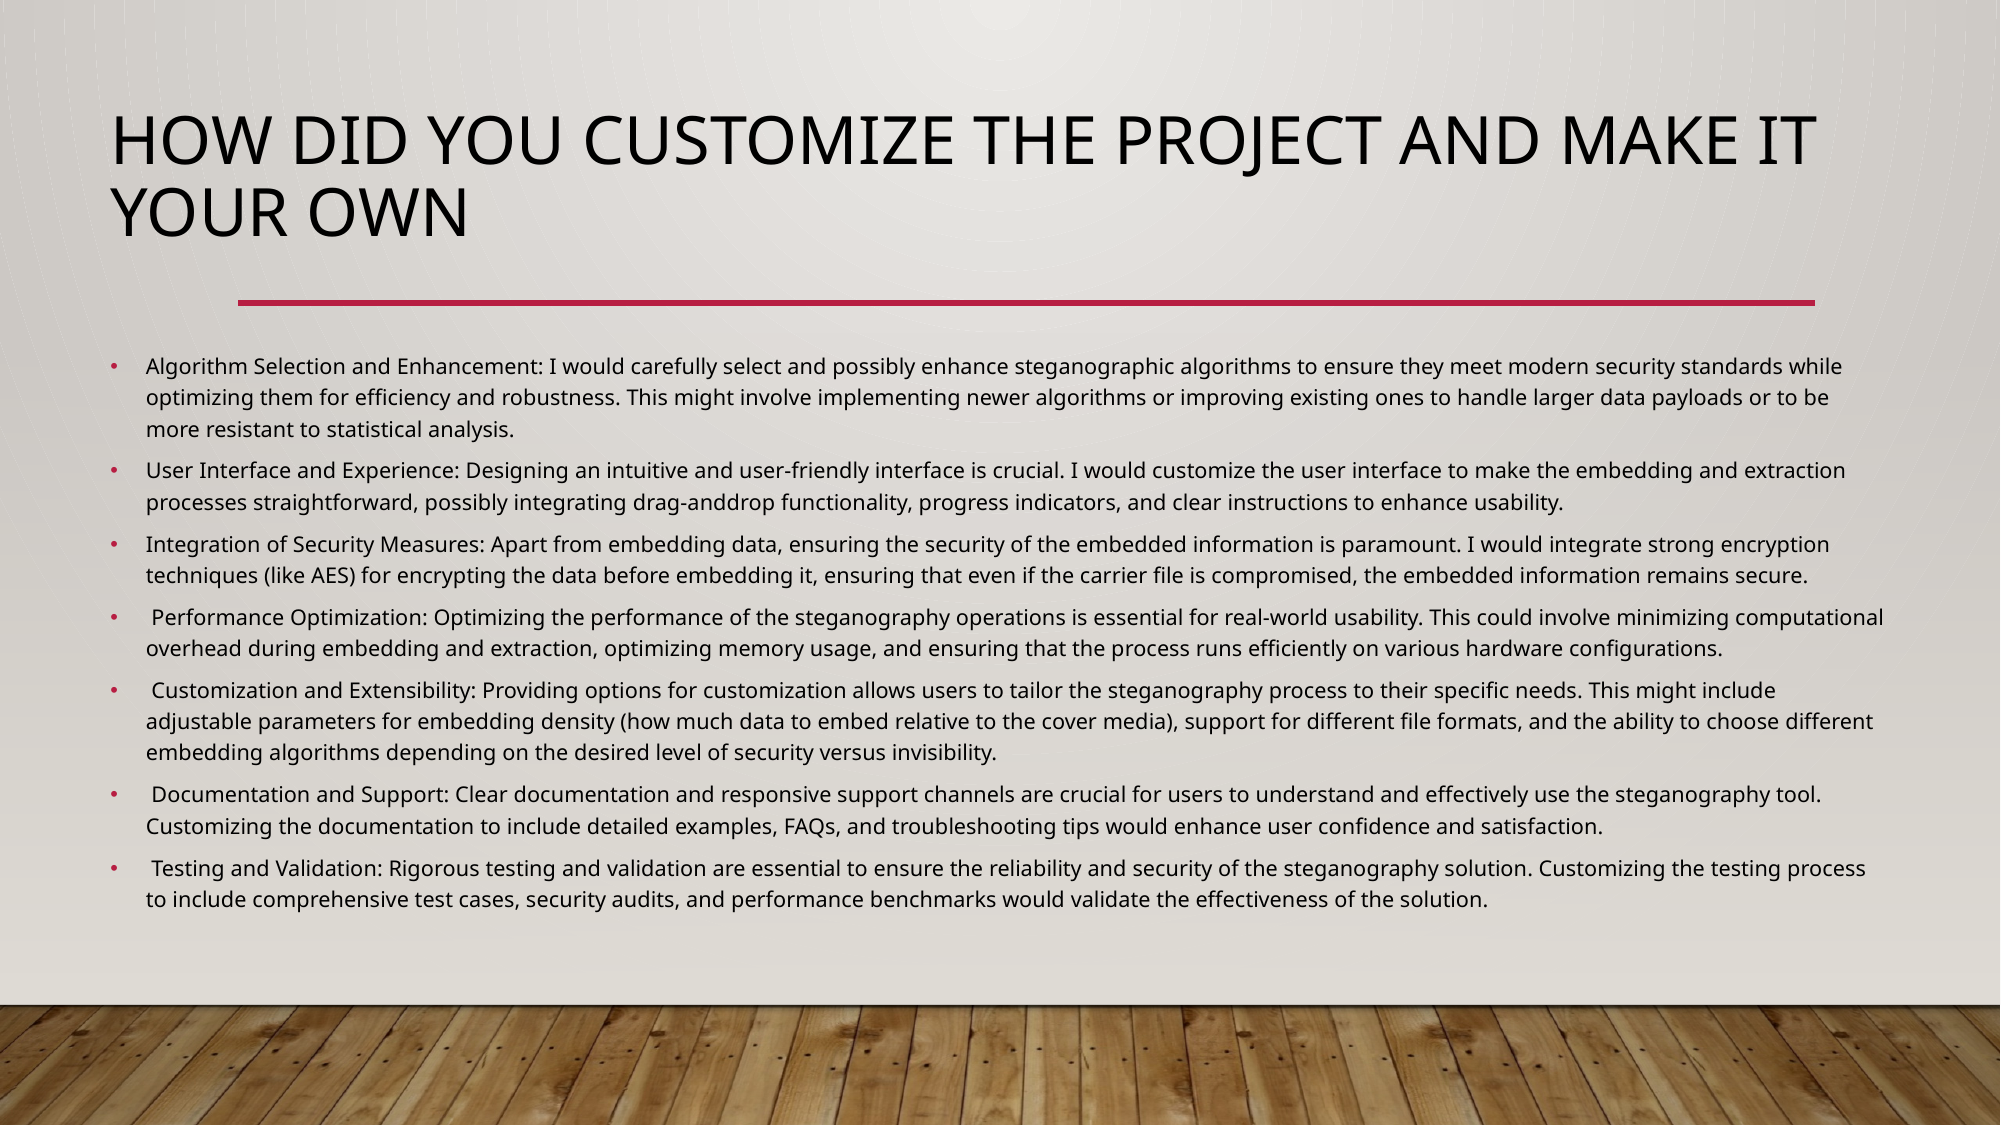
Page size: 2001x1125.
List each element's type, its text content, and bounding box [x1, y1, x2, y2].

picture [0, 1005, 2000, 1125]
list Algorithm Selection and Enhancement: I would carefully select and possibly enhance steganographic algorithms to ensure they meet modern security standards while optimizing them for efficiency and robustness. This might involve implementing newer algorithms or improving existing ones to handle larger data payloads or to be more resistant to statistical analysis. User Interface and Experience: Designing an intuitive and user-friendly interface is crucial. I would customize the user interface to make the embedding and extraction processes straightforward, possibly integrating drag-anddrop functionality, progress indicators, and clear instructions to enhance usability. Integration of Security Measures: Apart from embedding data, ensuring the security of the embedded information is paramount. I would integrate strong encryption techniques (like AES) for encrypting the data before embedding it, ensuring that even if the carrier file is compromised, the embedded information remains secure. Performance Optimization: Optimizing the performance of the steganography operations is essential for real-world usability. This could involve minimizing computational overhead during embedding and extraction, optimizing memory usage, and ensuring that the process runs efficiently on various hardware configurations. Customization and Extensibility: Providing options for customization allows users to tailor the steganography process to their specific needs. This might include adjustable parameters for embedding density (how much data to embed relative to the cover media), support for different file formats, and the ability to choose different embedding algorithms depending on the desired level of security versus invisibility. Documentation and Support: Clear documentation and responsive support channels are crucial for users to understand and effectively use the steganography tool. Customizing the documentation to include detailed examples, FAQs, and troubleshooting tips would enhance user confidence and satisfaction. Testing and Validation: Rigorous testing and validation are essential to ensure the reliability and security of the steganography solution. Customizing the testing process to include comprehensive test cases, security audits, and performance benchmarks would validate the effectiveness of the solution. [95, 340, 1905, 937]
title How did you customize the project and make it your own [95, 81, 1905, 276]
